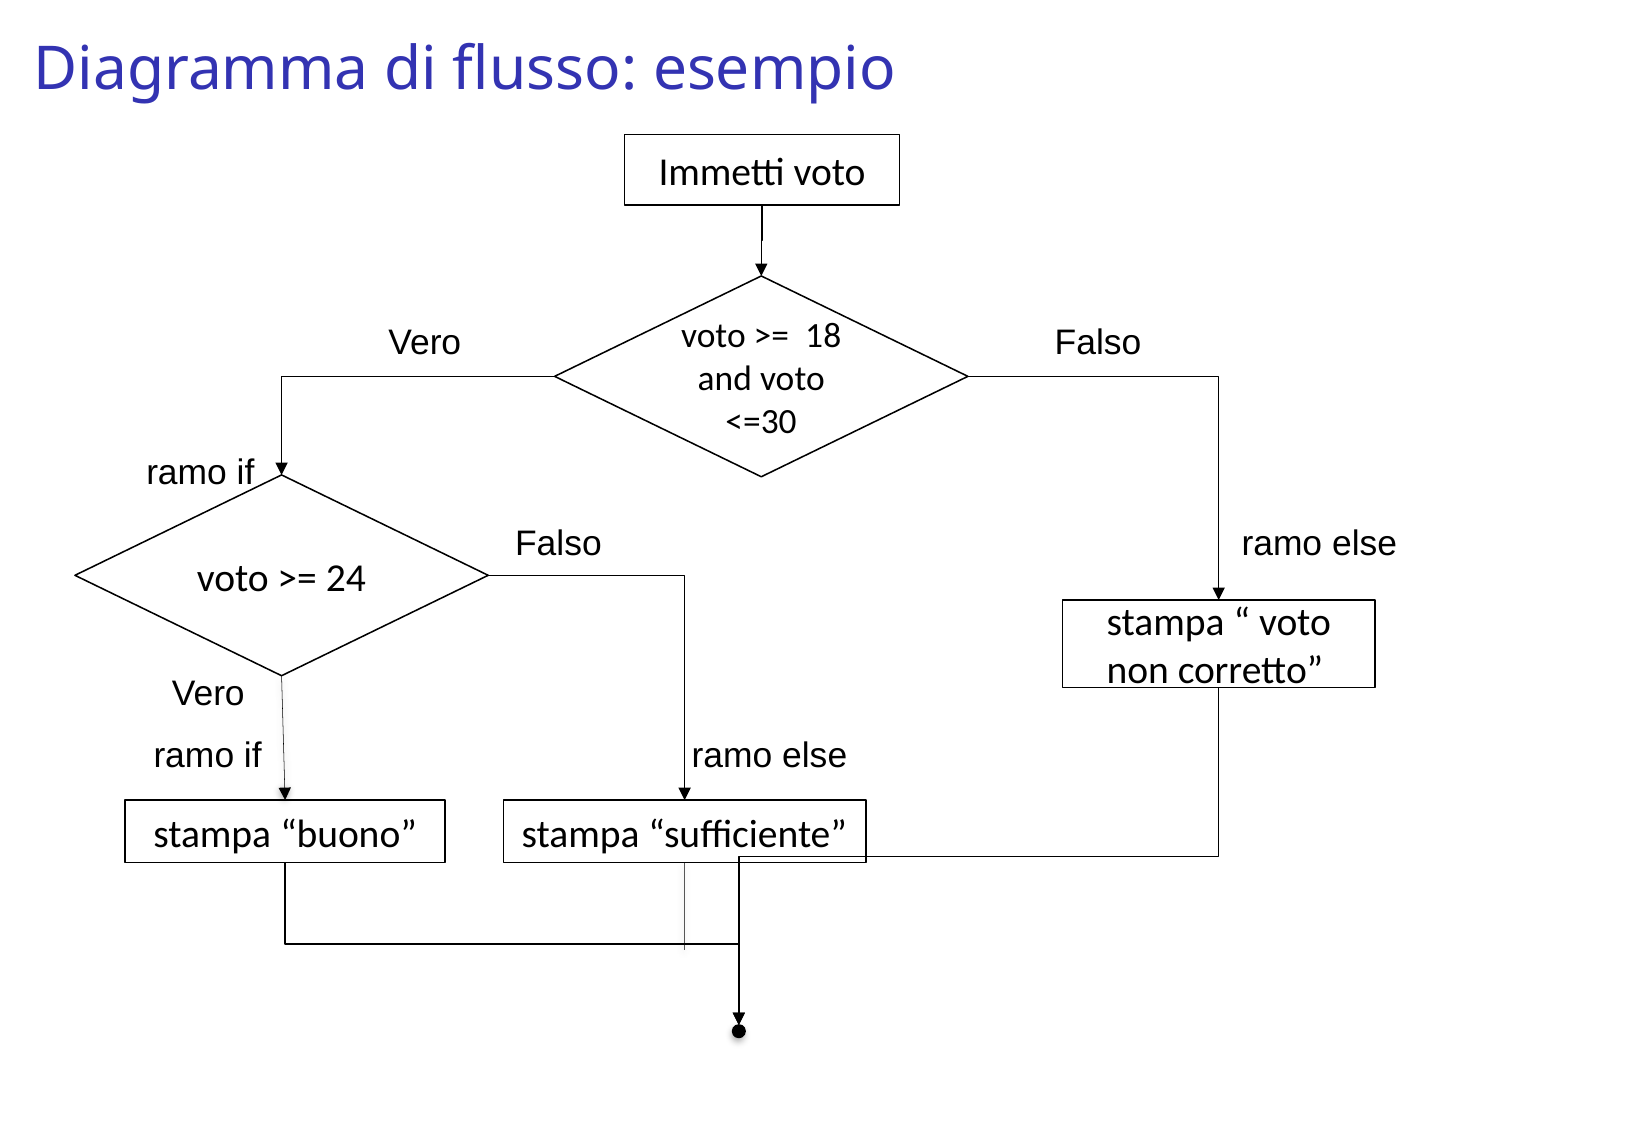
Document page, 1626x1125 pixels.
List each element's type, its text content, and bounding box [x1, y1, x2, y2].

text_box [487, 575, 685, 801]
text_box Immetti voto [624, 134, 900, 206]
text_box stampa “buono” [124, 799, 425, 863]
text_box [967, 376, 1219, 601]
text_box stampa “sufficiente” [599, 799, 804, 863]
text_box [281, 675, 286, 801]
text_box Falso [487, 512, 630, 570]
text_box ramo if [117, 441, 276, 499]
title Diagramma di flusso: esempio [33, 29, 1592, 103]
text_box stampa “ voto non corretto” [1062, 599, 1375, 688]
text_box ramo if [124, 724, 276, 783]
text_box Vero [137, 662, 280, 720]
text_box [809, 616, 1148, 1097]
text_box voto >= 18 and voto <=30 [555, 276, 966, 477]
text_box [281, 376, 555, 476]
text_box [731, 1024, 746, 1039]
text_box voto >= 24 [74, 477, 486, 676]
text_box Falso [1027, 311, 1169, 369]
text_box ramo else [689, 724, 804, 783]
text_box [430, 716, 594, 1125]
text_box Vero [353, 311, 496, 369]
text_box ramo else [1224, 512, 1414, 570]
